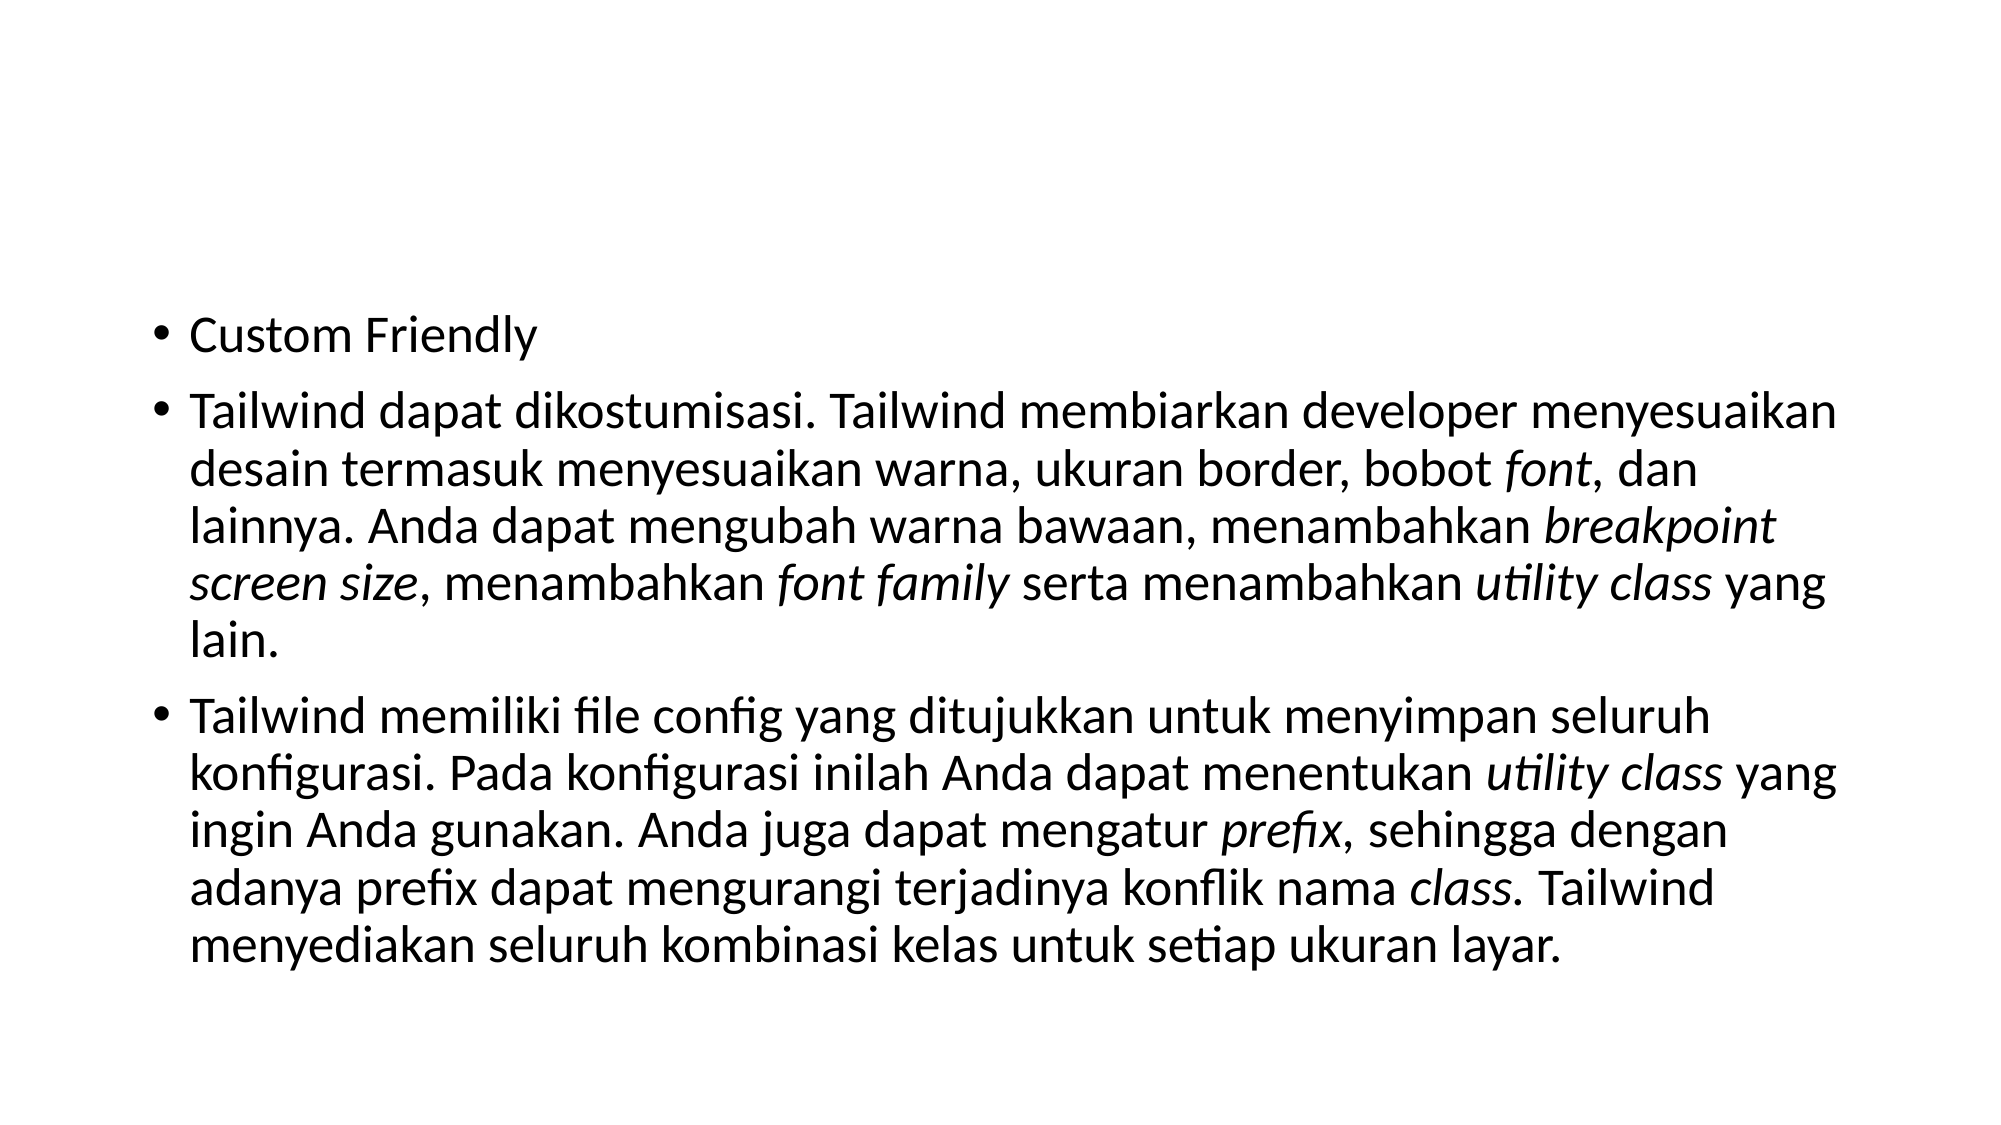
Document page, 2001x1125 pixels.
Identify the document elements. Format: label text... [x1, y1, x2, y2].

list Custom Friendly Tailwind dapat dikostumisasi. Tailwind membiarkan developer menyesuaikan desain termasuk menyesuaikan warna, ukuran border, bobot font, dan lainnya. Anda dapat mengubah warna bawaan, menambahkan breakpoint screen size, menambahkan font family serta menambahkan utility class yang lain. Tailwind memiliki file config yang ditujukkan untuk menyimpan seluruh konfigurasi. Pada konfigurasi inilah Anda dapat menentukan utility class yang ingin Anda gunakan. Anda juga dapat mengatur prefix, sehingga dengan adanya prefix dapat mengurangi terjadinya konflik nama class. Tailwind menyediakan seluruh kombinasi kelas untuk setiap ukuran layar. [137, 299, 1863, 1014]
